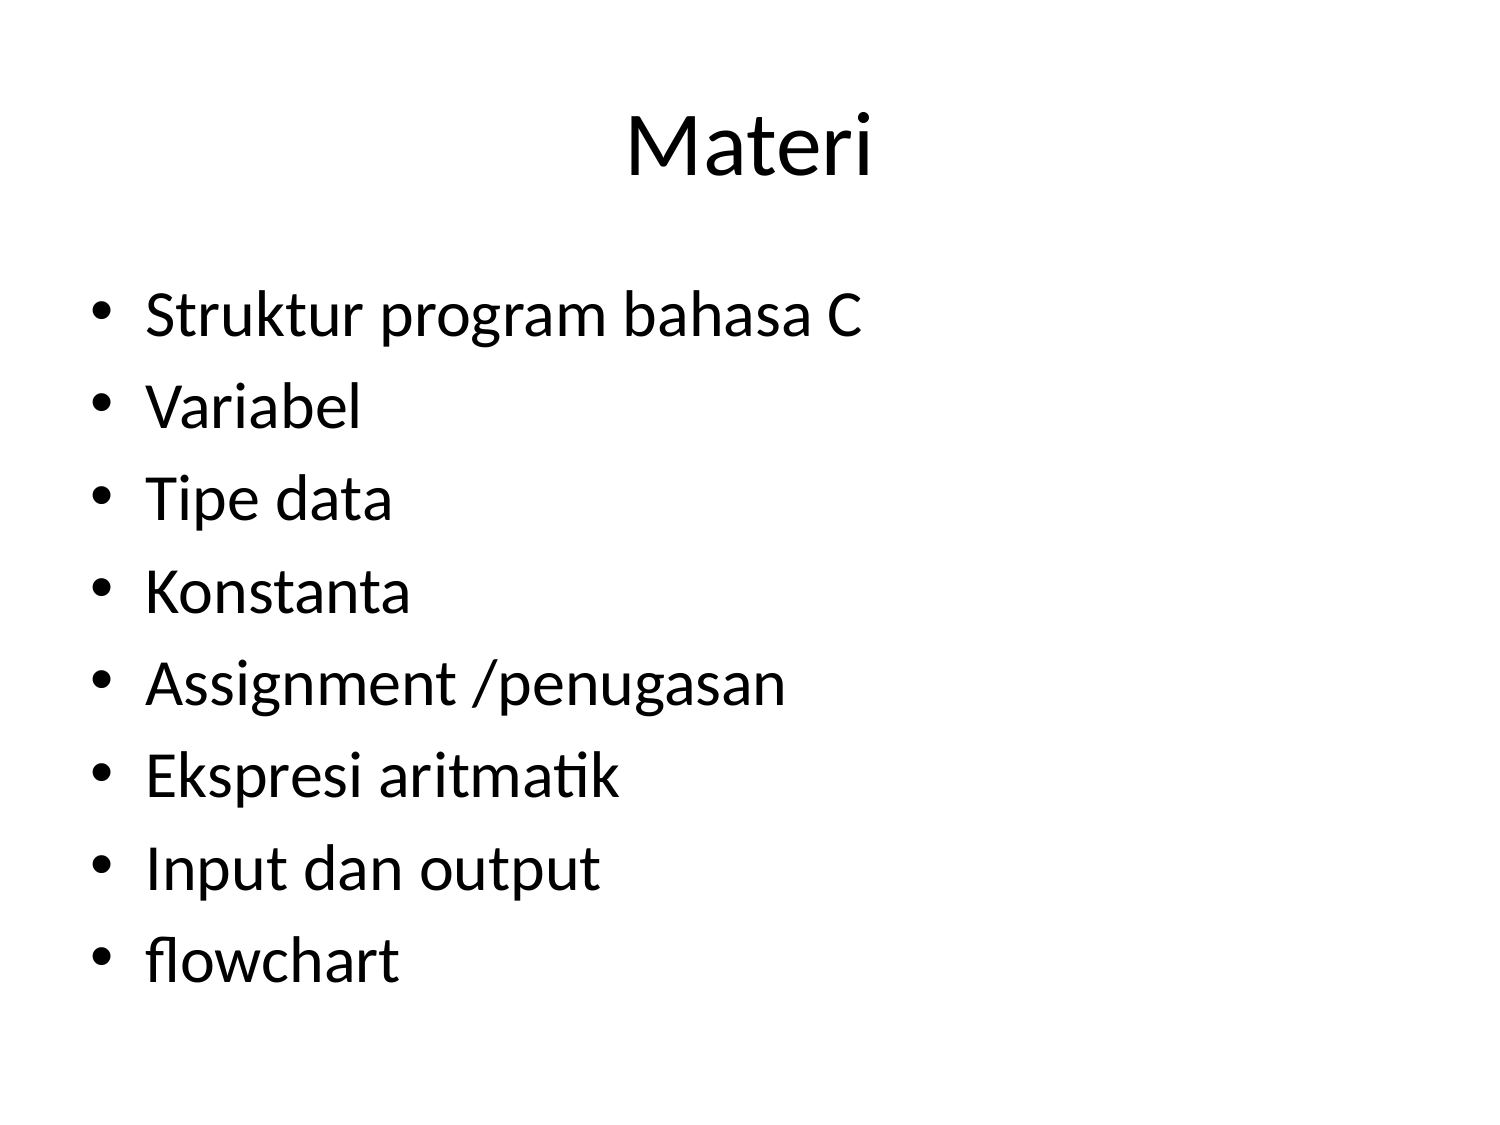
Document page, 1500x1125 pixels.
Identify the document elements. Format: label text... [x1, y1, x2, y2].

list Struktur program bahasa C Variabel Tipe data Konstanta Assignment /penugasan Ekspresi aritmatik Input dan output flowchart [75, 262, 1425, 1005]
title Materi [75, 45, 1425, 233]
